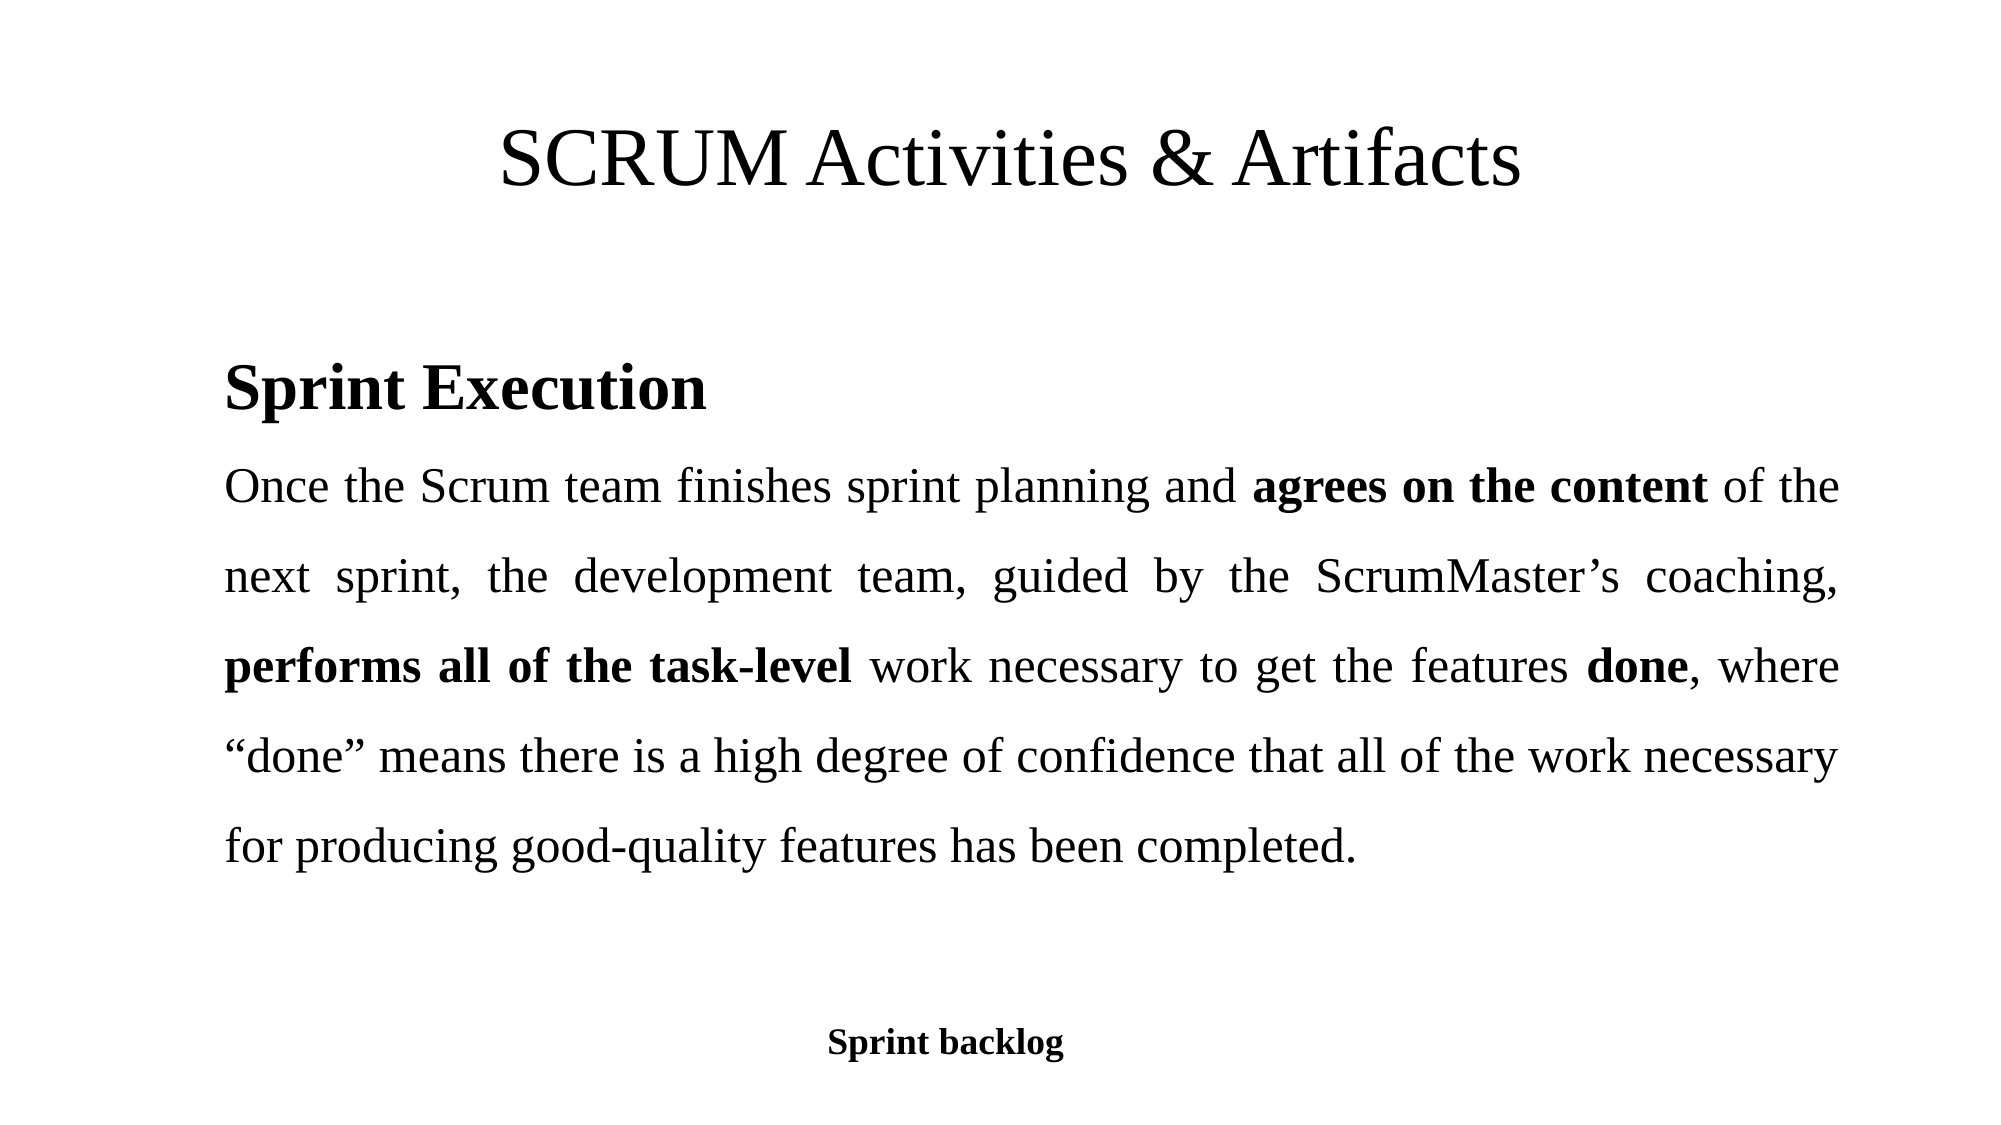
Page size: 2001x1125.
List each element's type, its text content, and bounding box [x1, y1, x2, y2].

title SCRUM Activities & Artifacts [483, 85, 1582, 231]
text_box Sprint Execution Once the Scrum team finishes sprint planning and agrees on the content of the next sprint, the development team, guided by the ScrumMaster’s coaching, performs all of the task-level work necessary to get the features done, where “done” means there is a high degree of confidence that all of the work necessary for producing good-quality features has been completed. [209, 295, 1855, 880]
text_box Sprint backlog [812, 1009, 1079, 1069]
